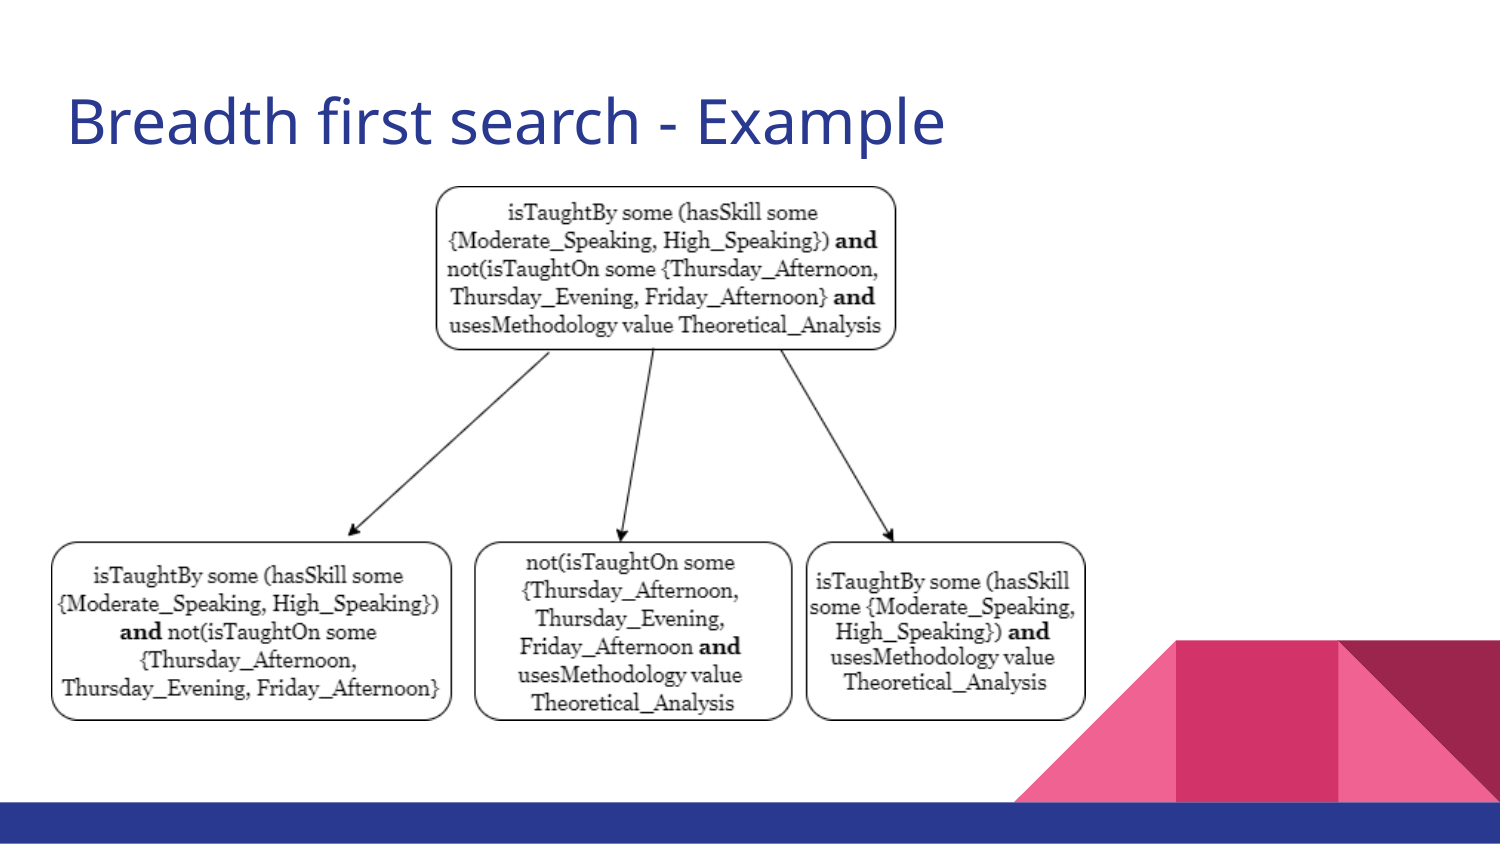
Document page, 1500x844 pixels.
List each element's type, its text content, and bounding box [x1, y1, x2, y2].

picture [50, 186, 1086, 721]
title Breadth first search - Example [51, 67, 1449, 167]
